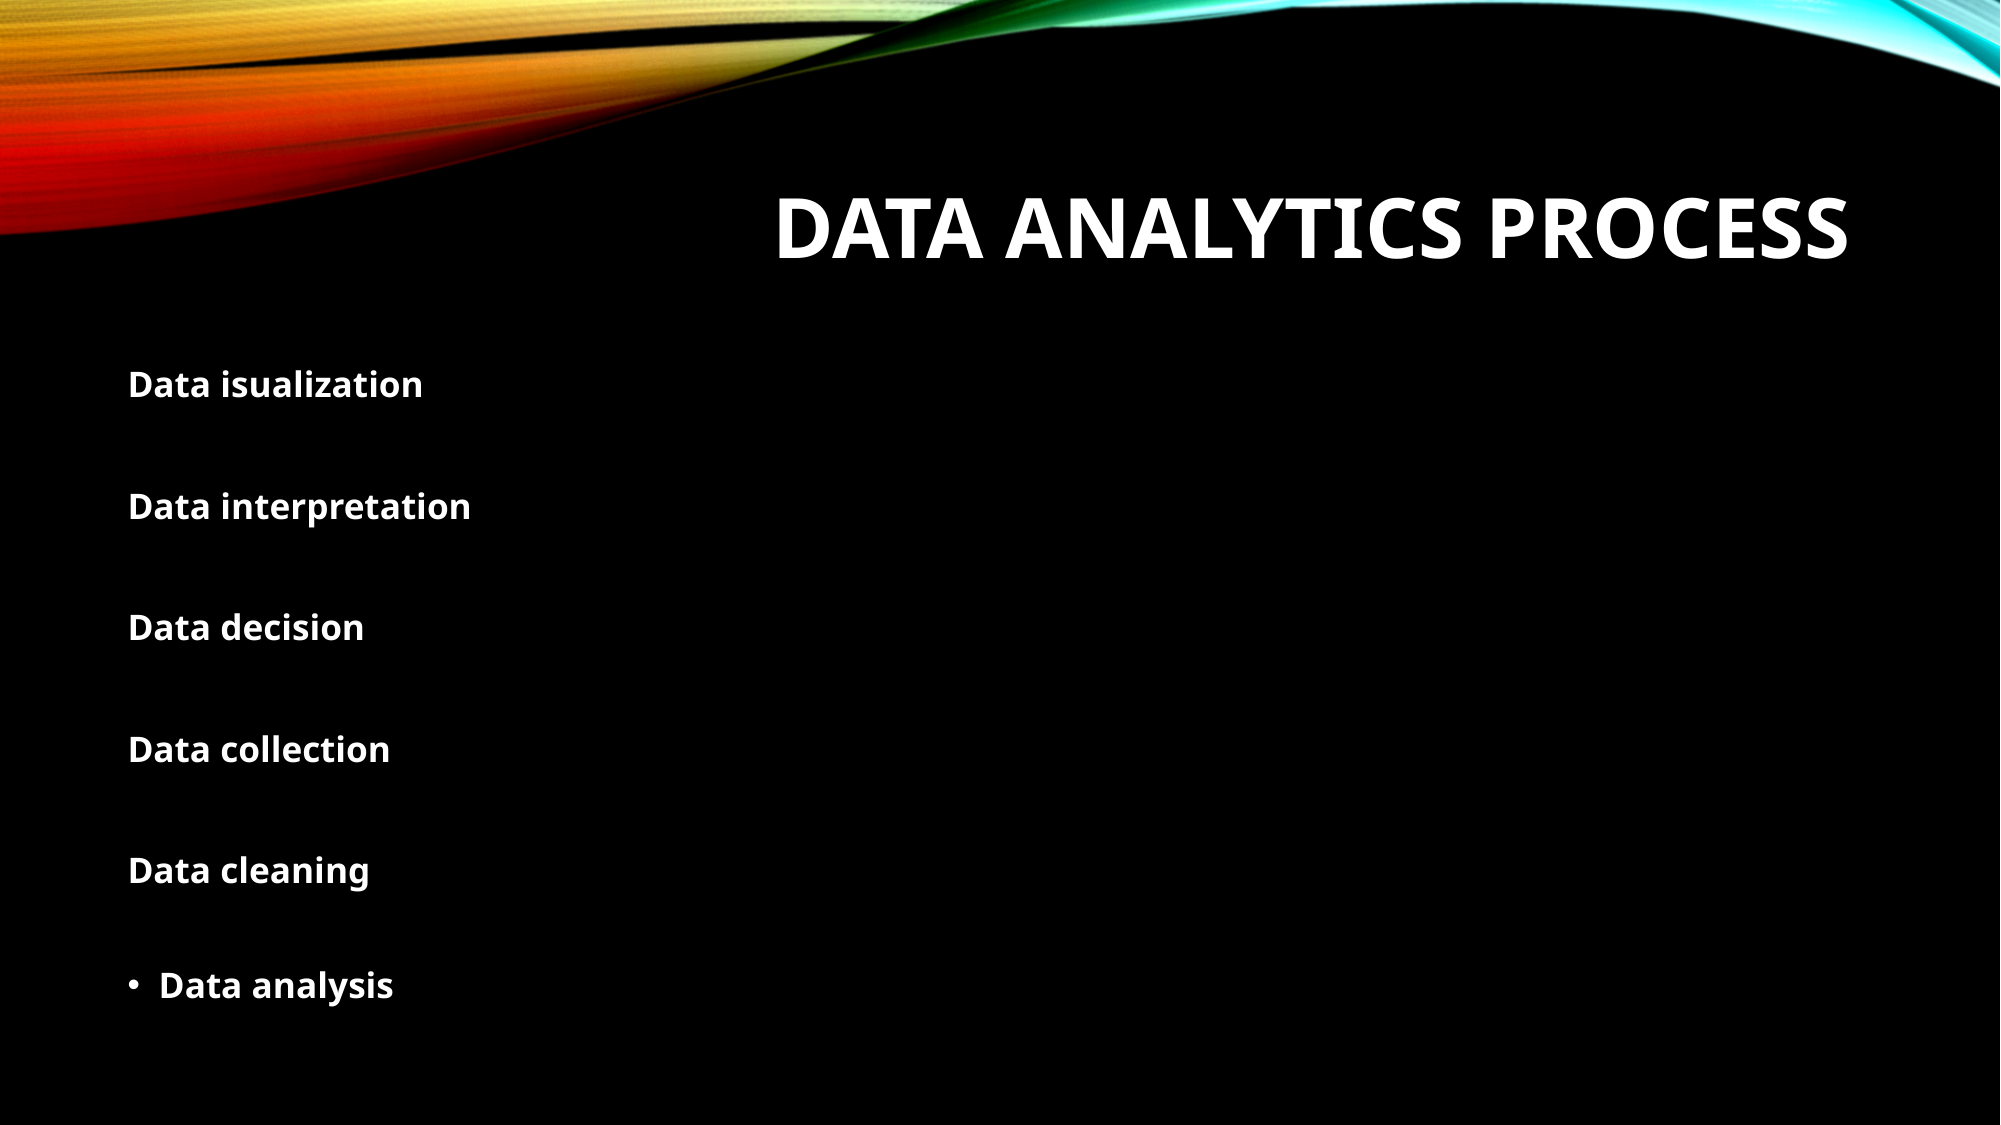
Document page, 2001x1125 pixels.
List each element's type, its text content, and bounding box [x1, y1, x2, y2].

title Data analytics process [474, 125, 1888, 338]
picture [0, 0, 2000, 237]
list Data isualization Data interpretation Data decision Data collection Data cleaning Data analysis [112, 360, 1888, 1021]
